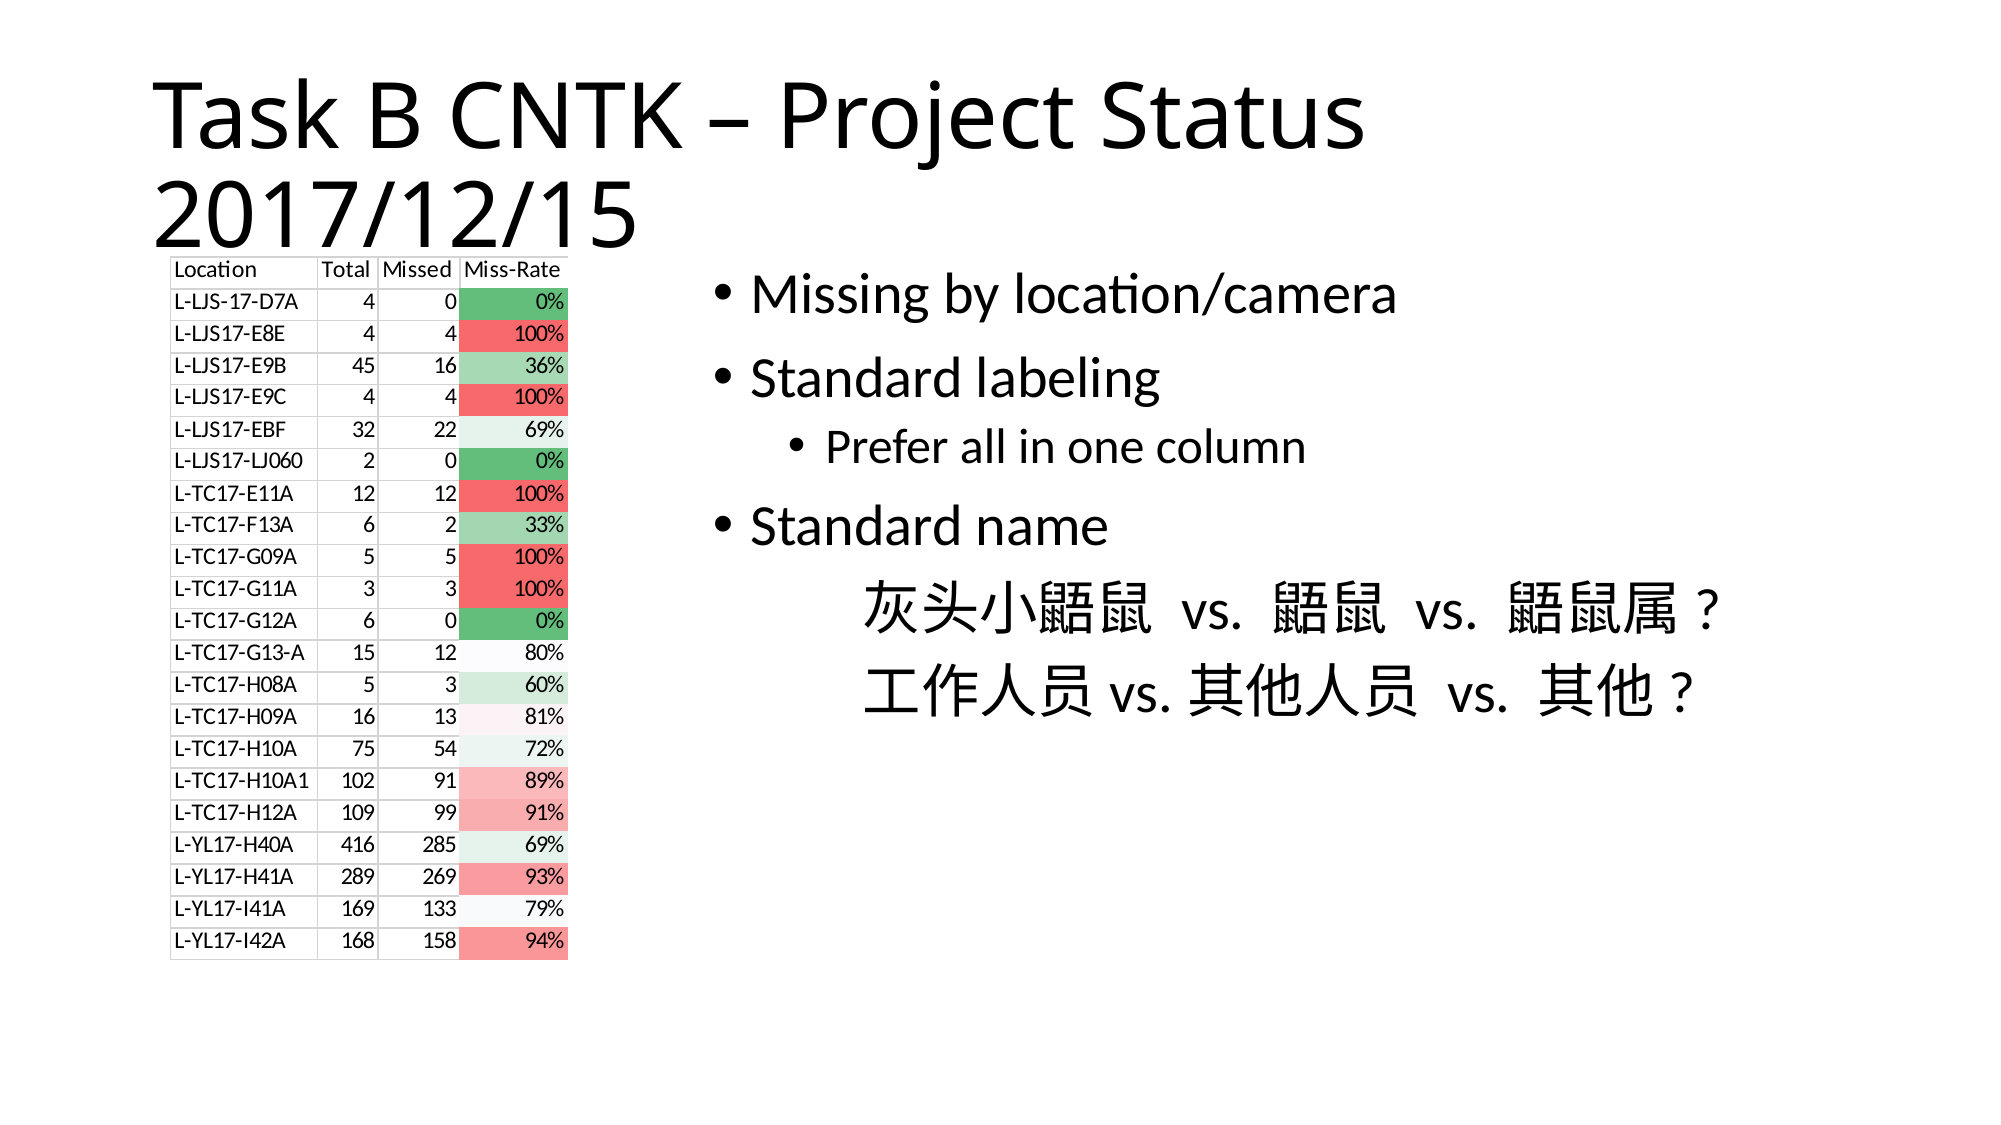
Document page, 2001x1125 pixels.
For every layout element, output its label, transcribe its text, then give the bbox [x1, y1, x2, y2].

picture [169, 255, 570, 961]
list Missing by location/camera Standard labeling Prefer all in one column Standard name 灰头小鼯鼠 vs. 鼯鼠 vs. 鼯鼠属? 工作人员vs.其他人员 vs. 其他? [697, 256, 1848, 970]
title Task B CNTK – Project Status 2017/12/15 [137, 59, 1863, 278]
